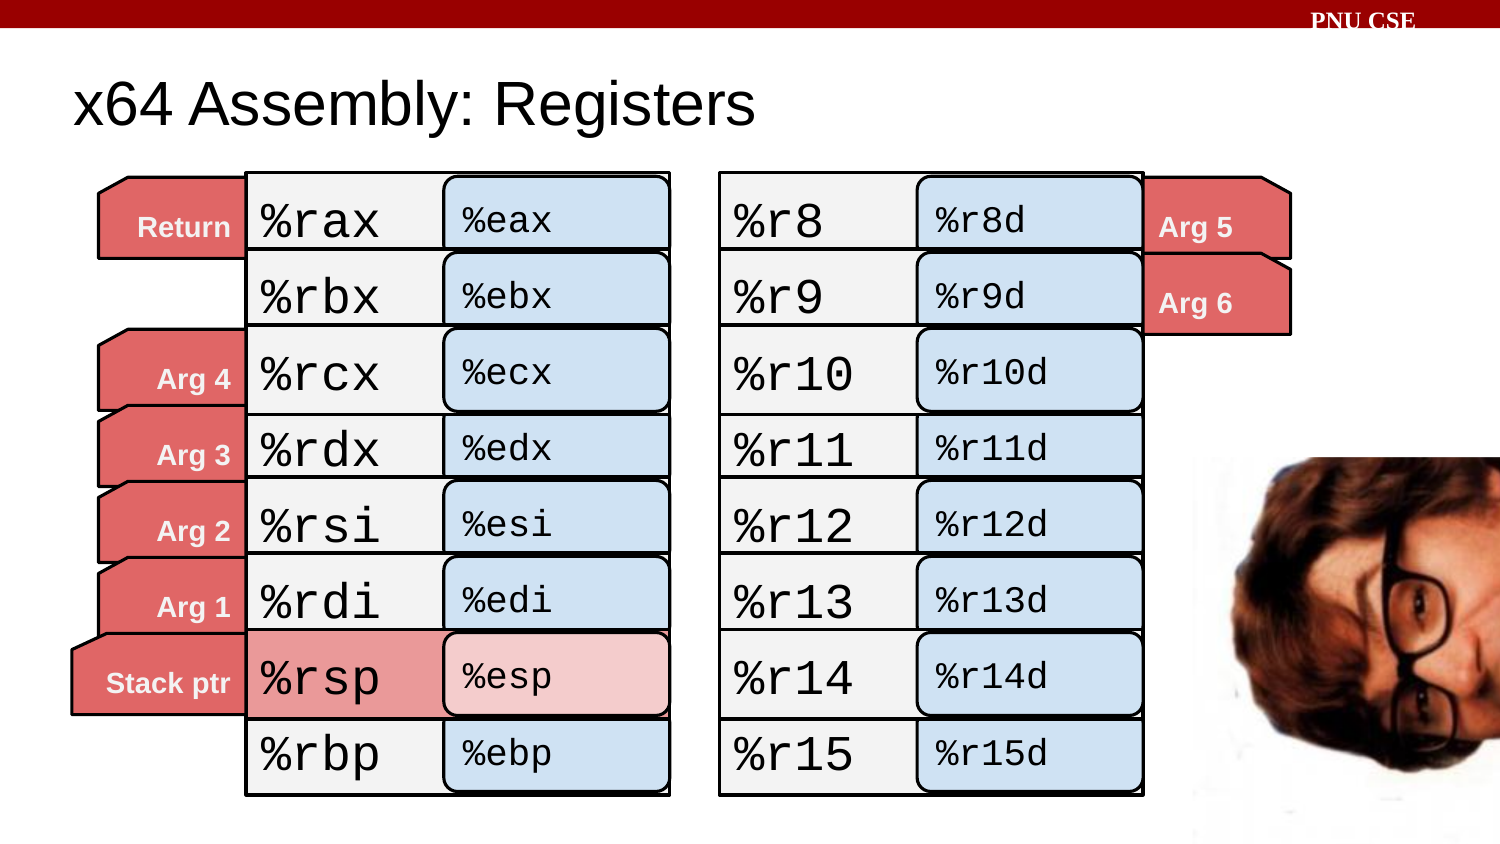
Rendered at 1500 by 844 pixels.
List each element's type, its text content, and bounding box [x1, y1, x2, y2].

text_box %edx [443, 415, 670, 477]
text_box Arg 1 [98, 557, 247, 636]
text_box %rbx [245, 248, 670, 324]
text_box Stack ptr [71, 633, 247, 715]
picture [1079, 458, 1500, 844]
text_box %rdx [247, 415, 444, 477]
text_box %r13 [719, 553, 1144, 629]
text_box %r9 [719, 248, 1143, 324]
text_box %r15 [719, 719, 1074, 796]
text_box Arg 6 [1143, 253, 1291, 335]
text_box Return [98, 177, 247, 259]
text_box %eax [443, 176, 670, 248]
text_box %rcx [245, 324, 670, 415]
text_box Arg 4 [98, 329, 247, 411]
text_box %r11 [719, 415, 917, 477]
text_box %rax [245, 172, 670, 248]
text_box %r12d [917, 480, 1144, 553]
text_box %r14 [719, 629, 1074, 719]
text_box %esi [443, 480, 670, 553]
text_box %esp [443, 632, 670, 716]
text_box %rbp [245, 719, 670, 796]
text_box %r13d [917, 556, 1143, 629]
text_box %r15d [917, 719, 1074, 792]
text_box %rdi [247, 553, 670, 629]
title x64 Assembly: Registers [58, 15, 1304, 186]
text_box Arg 3 [98, 405, 247, 487]
text_box Arg 5 [1143, 177, 1291, 259]
text_box %rsp [245, 629, 670, 719]
text_box %r10d [917, 328, 1144, 412]
text_box %edi [443, 556, 670, 629]
text_box %rsi [247, 477, 670, 553]
text_box %r11d [917, 415, 1144, 477]
text_box %ebx [443, 252, 670, 324]
text_box %r8 [719, 172, 1144, 248]
text_box %ecx [443, 328, 670, 412]
text_box Arg 2 [98, 481, 247, 563]
text_box %r12 [719, 477, 1144, 553]
text_box %r9d [917, 252, 1143, 324]
text_box %r8d [917, 176, 1143, 248]
text_box %r14d [917, 632, 1074, 716]
text_box %ebp [443, 719, 670, 792]
text_box %r10 [719, 324, 1144, 415]
